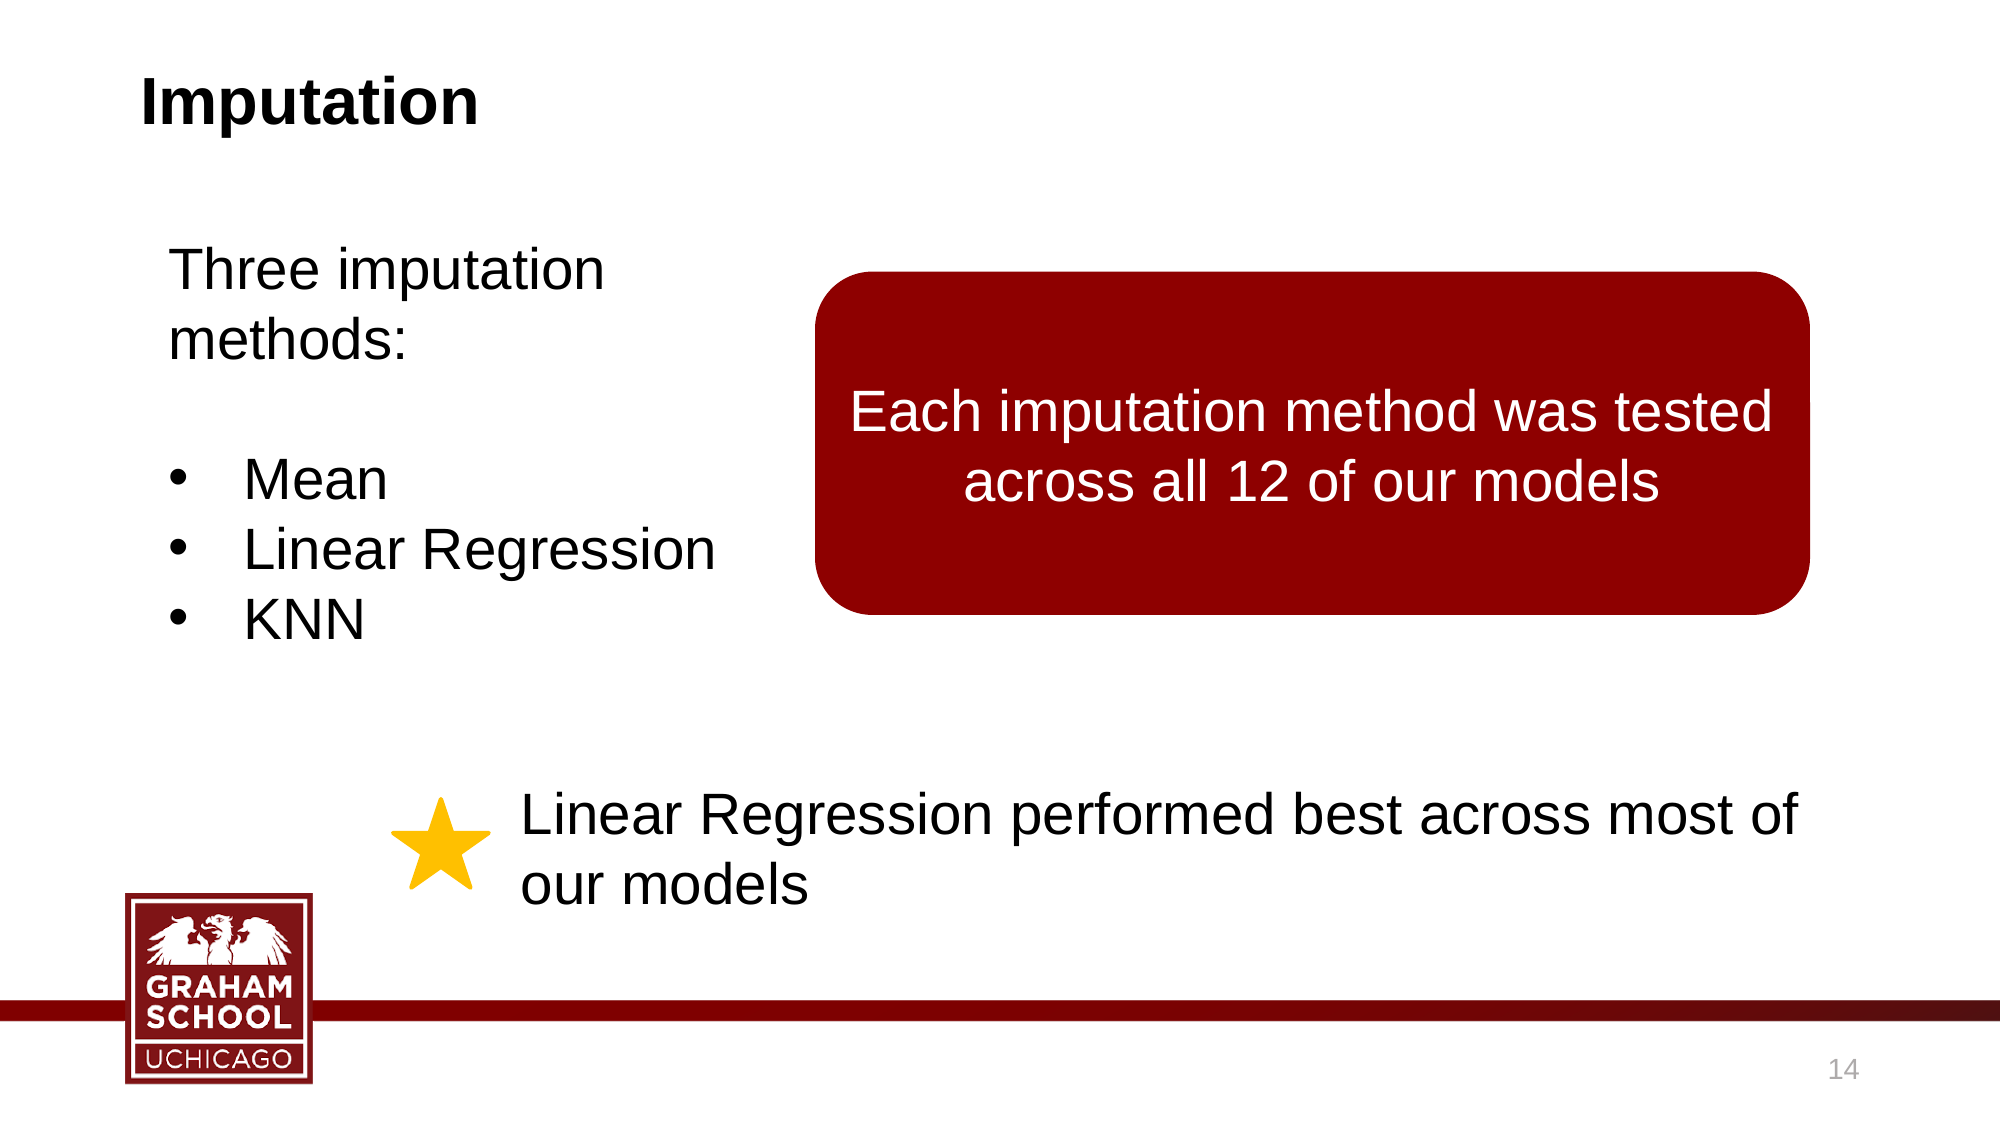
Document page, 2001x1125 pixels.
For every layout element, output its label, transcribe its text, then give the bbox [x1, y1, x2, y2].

text_box Three imputation methods: Mean Linear Regression KNN [153, 224, 785, 659]
slide_number 13 [1412, 1042, 1875, 1103]
picture [0, 0, 2000, 1125]
title Imputation [125, 59, 1875, 149]
text_box Each imputation method was tested across all 12 of our models [812, 269, 1813, 618]
text_box [391, 796, 491, 890]
text_box Linear Regression performed best across most of our models [506, 769, 1875, 924]
